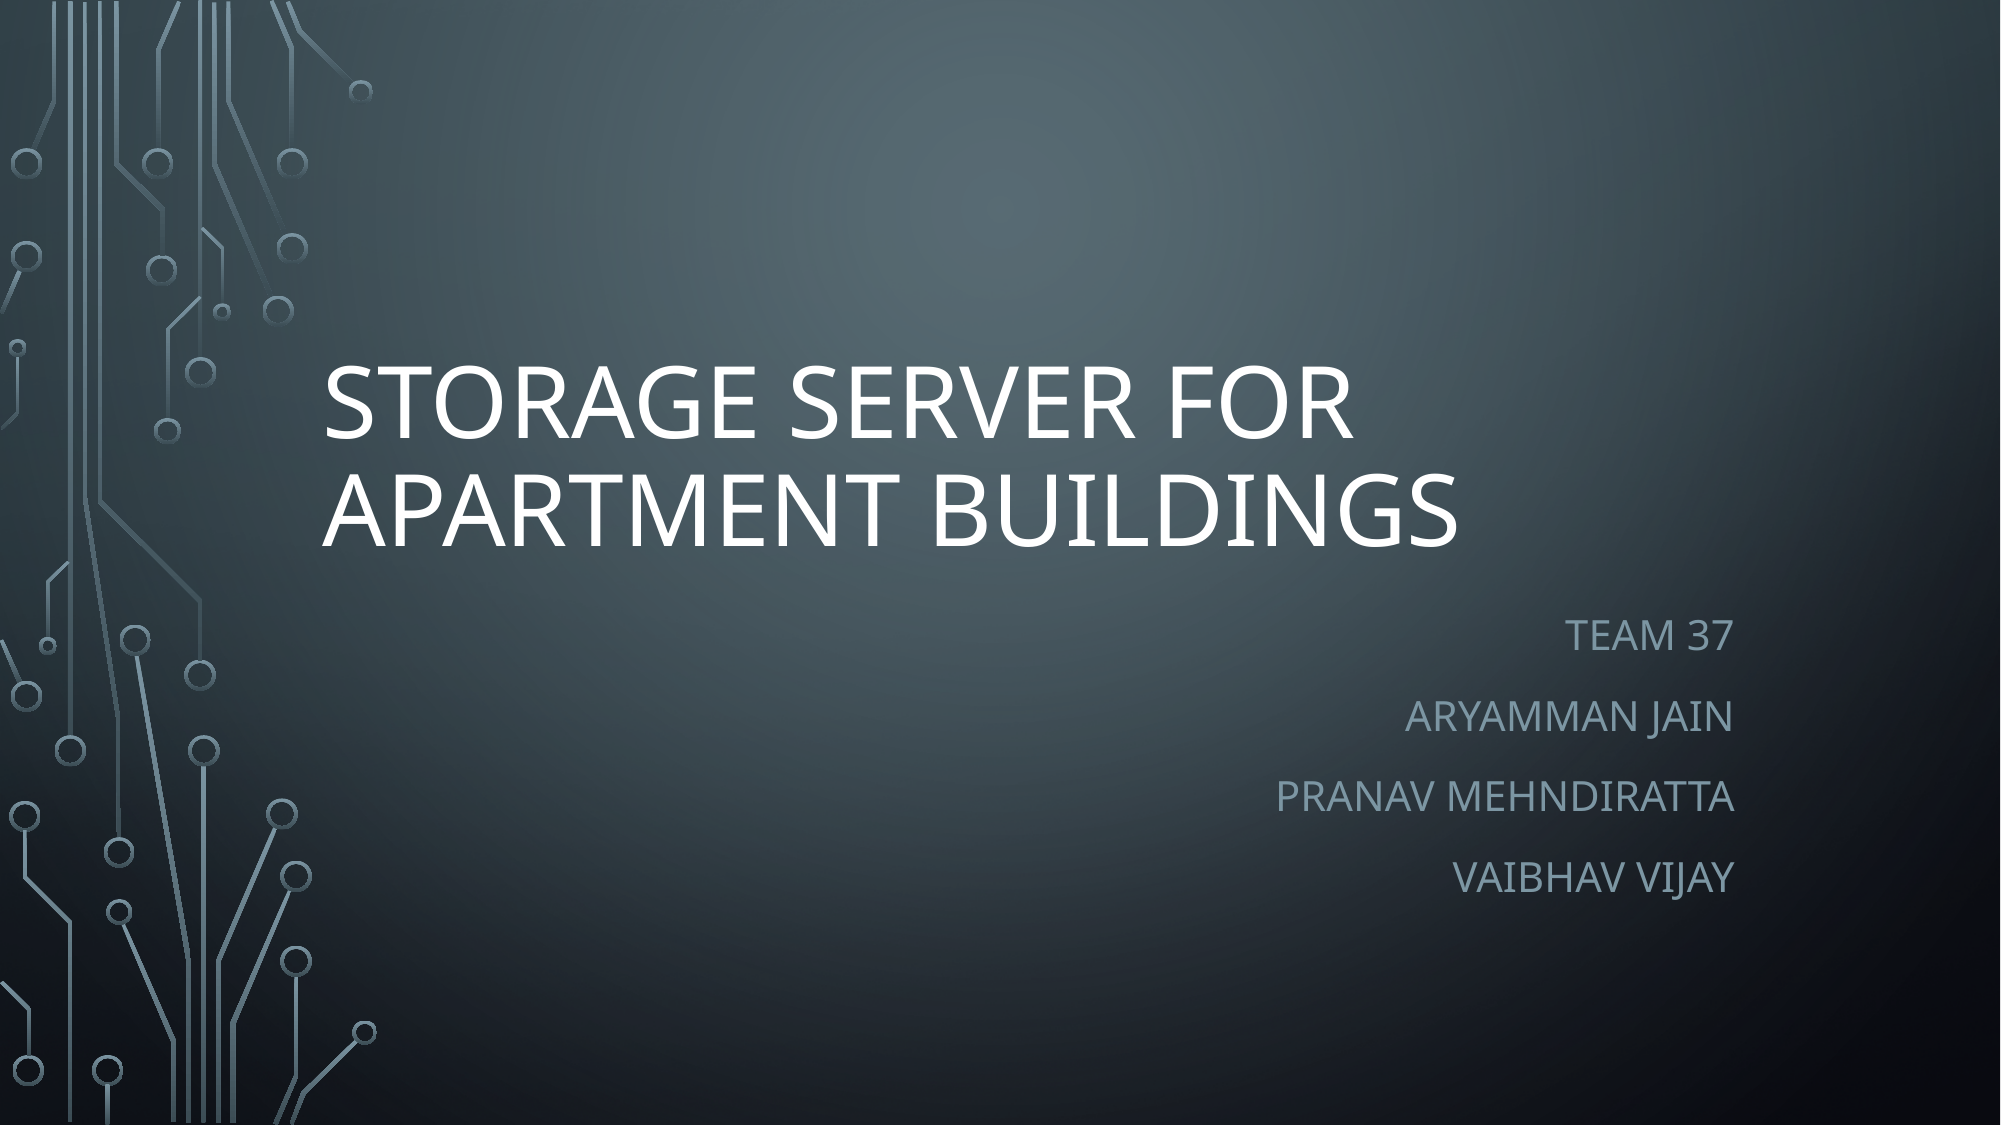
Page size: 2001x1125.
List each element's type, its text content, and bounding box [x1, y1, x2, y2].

title Storage Server For Apartment buildings [307, 184, 1788, 576]
subtitle Team 37 Aryamman Jain Pranav Mehndiratta Vaibhav Vijay [307, 590, 1750, 912]
